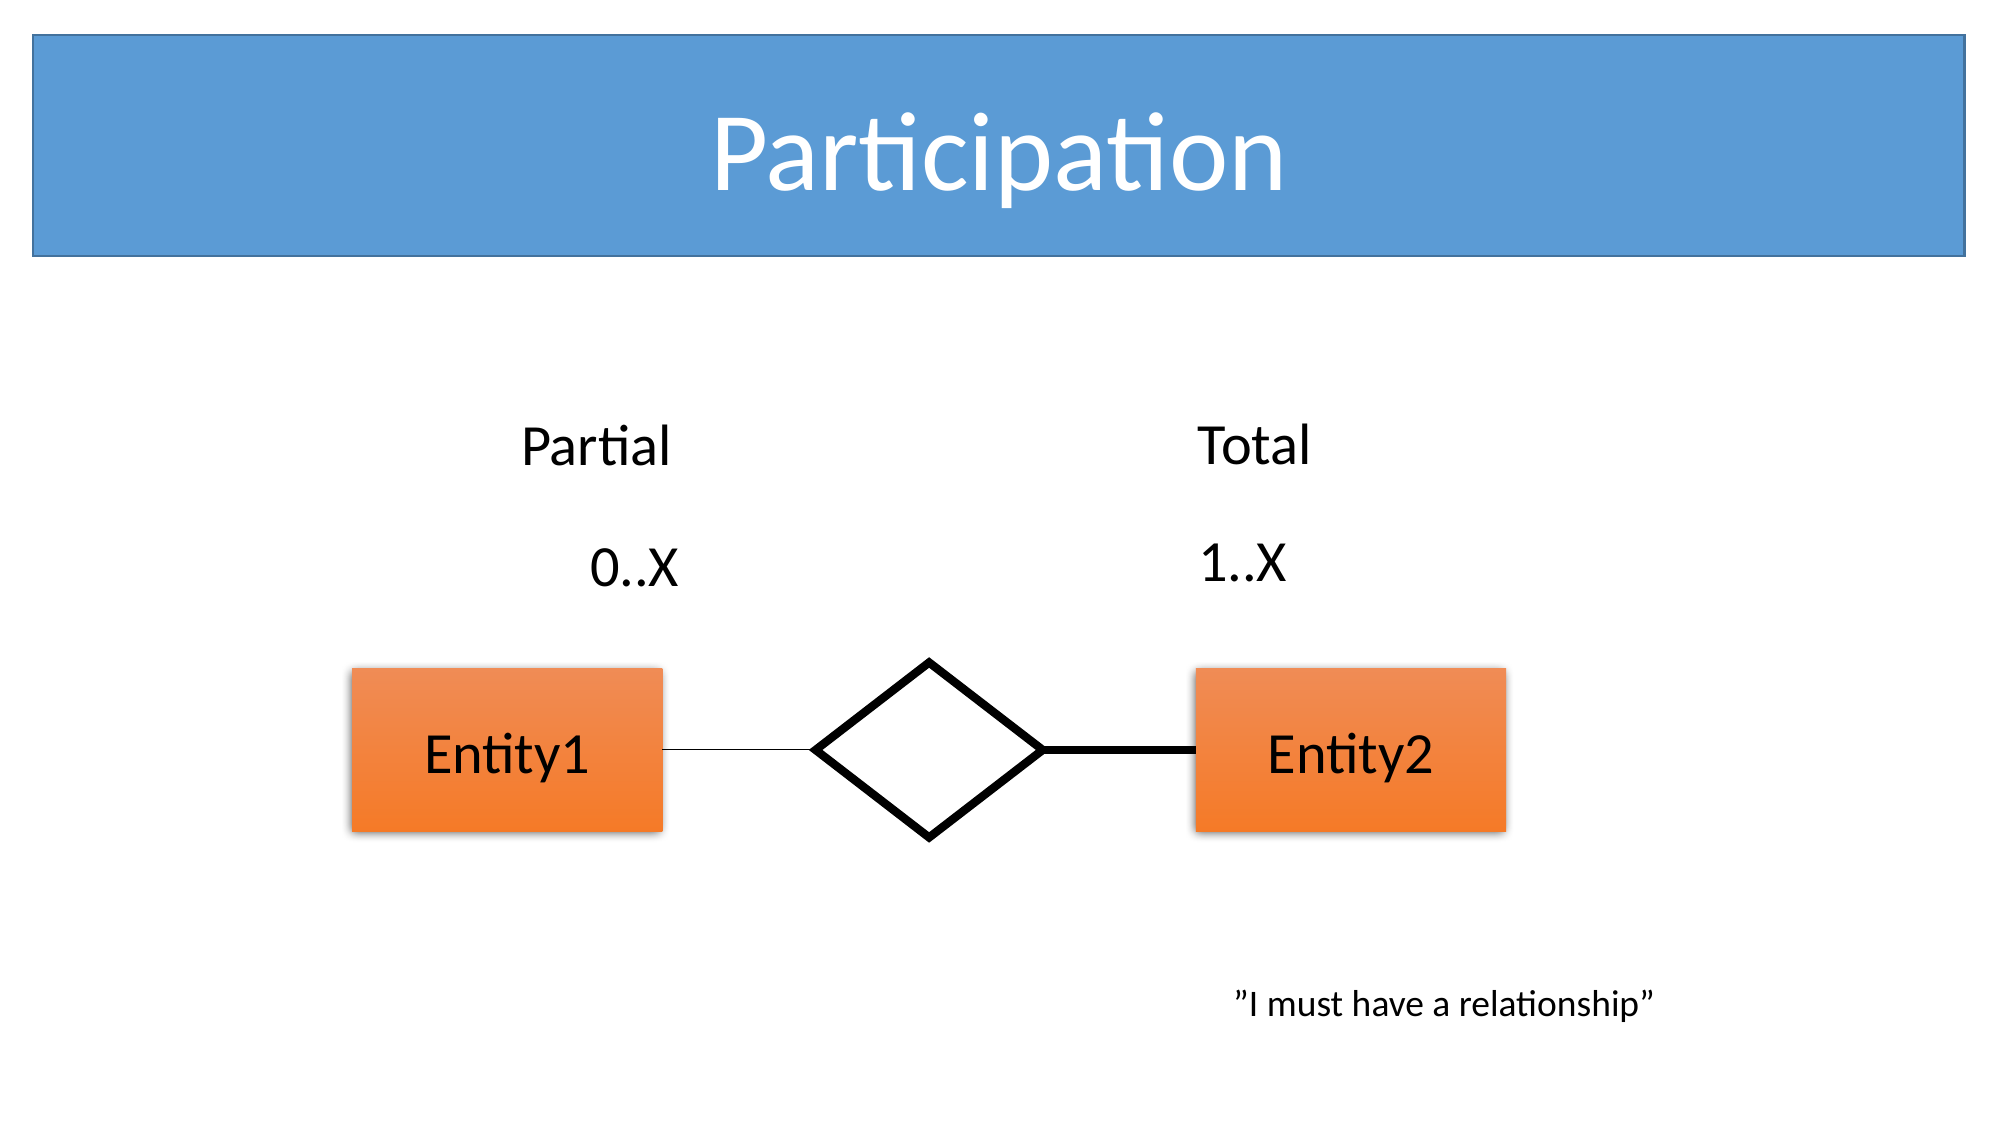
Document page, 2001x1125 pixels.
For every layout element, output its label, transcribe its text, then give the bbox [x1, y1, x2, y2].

text_box Participation [32, 34, 1966, 257]
text_box Partial [506, 399, 687, 485]
text_box [815, 661, 1043, 839]
text_box 0..X [575, 520, 695, 606]
text_box Entity2 [1195, 668, 1507, 832]
text_box 1..X [1183, 515, 1303, 601]
text_box ”I must have a relationship” [1218, 971, 1671, 1032]
text_box Total [1183, 399, 1327, 484]
text_box Entity1 [352, 668, 663, 832]
